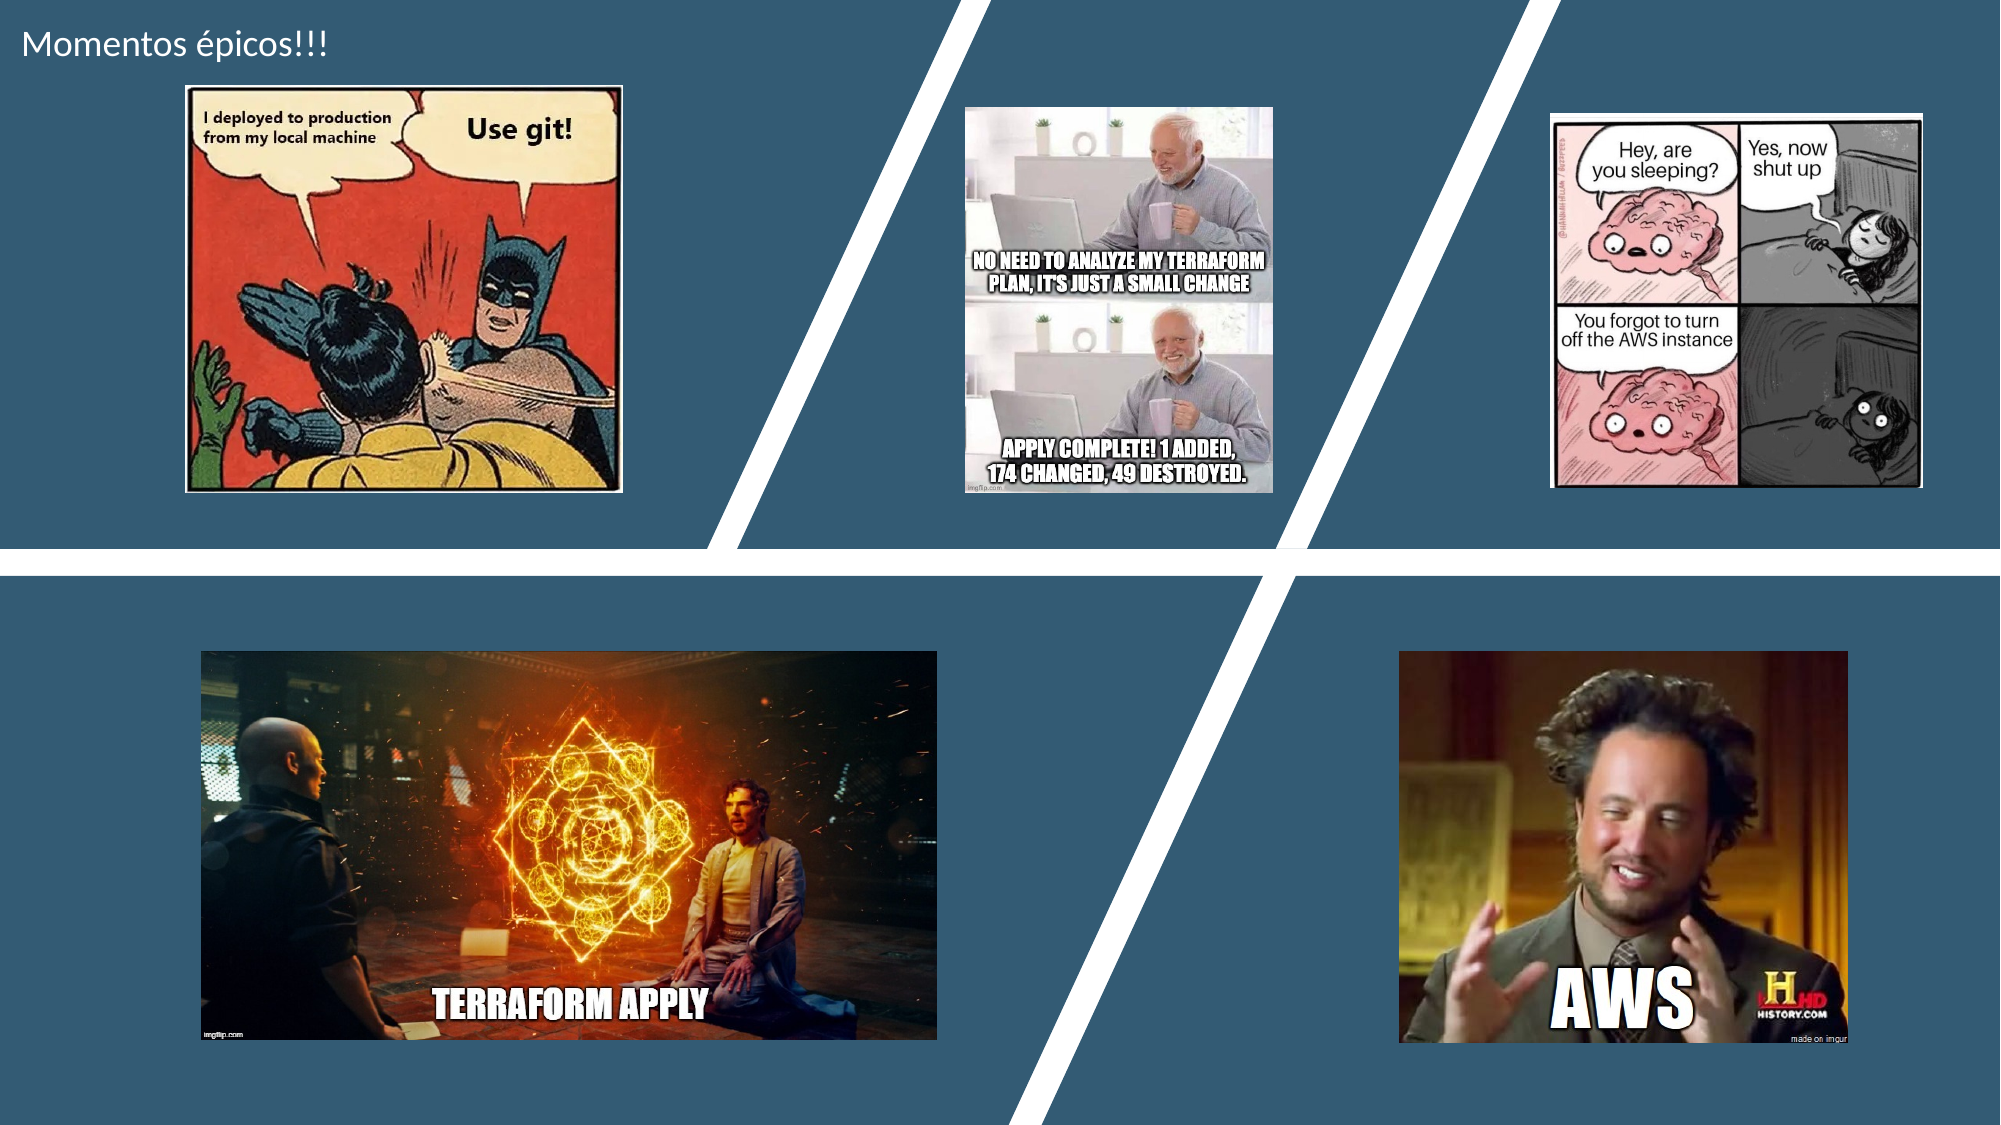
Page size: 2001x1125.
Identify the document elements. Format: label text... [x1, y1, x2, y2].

picture [965, 107, 1273, 494]
text_box [735, 0, 1633, 551]
text_box [1305, 0, 2000, 550]
text_box [0, 574, 1265, 1125]
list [1399, 651, 1848, 1043]
text_box [0, 0, 963, 550]
text_box [1040, 574, 2000, 1125]
picture [1550, 113, 1923, 488]
picture [201, 651, 937, 1040]
picture [185, 85, 623, 494]
text_box Momentos épicos!!! [6, 11, 745, 72]
